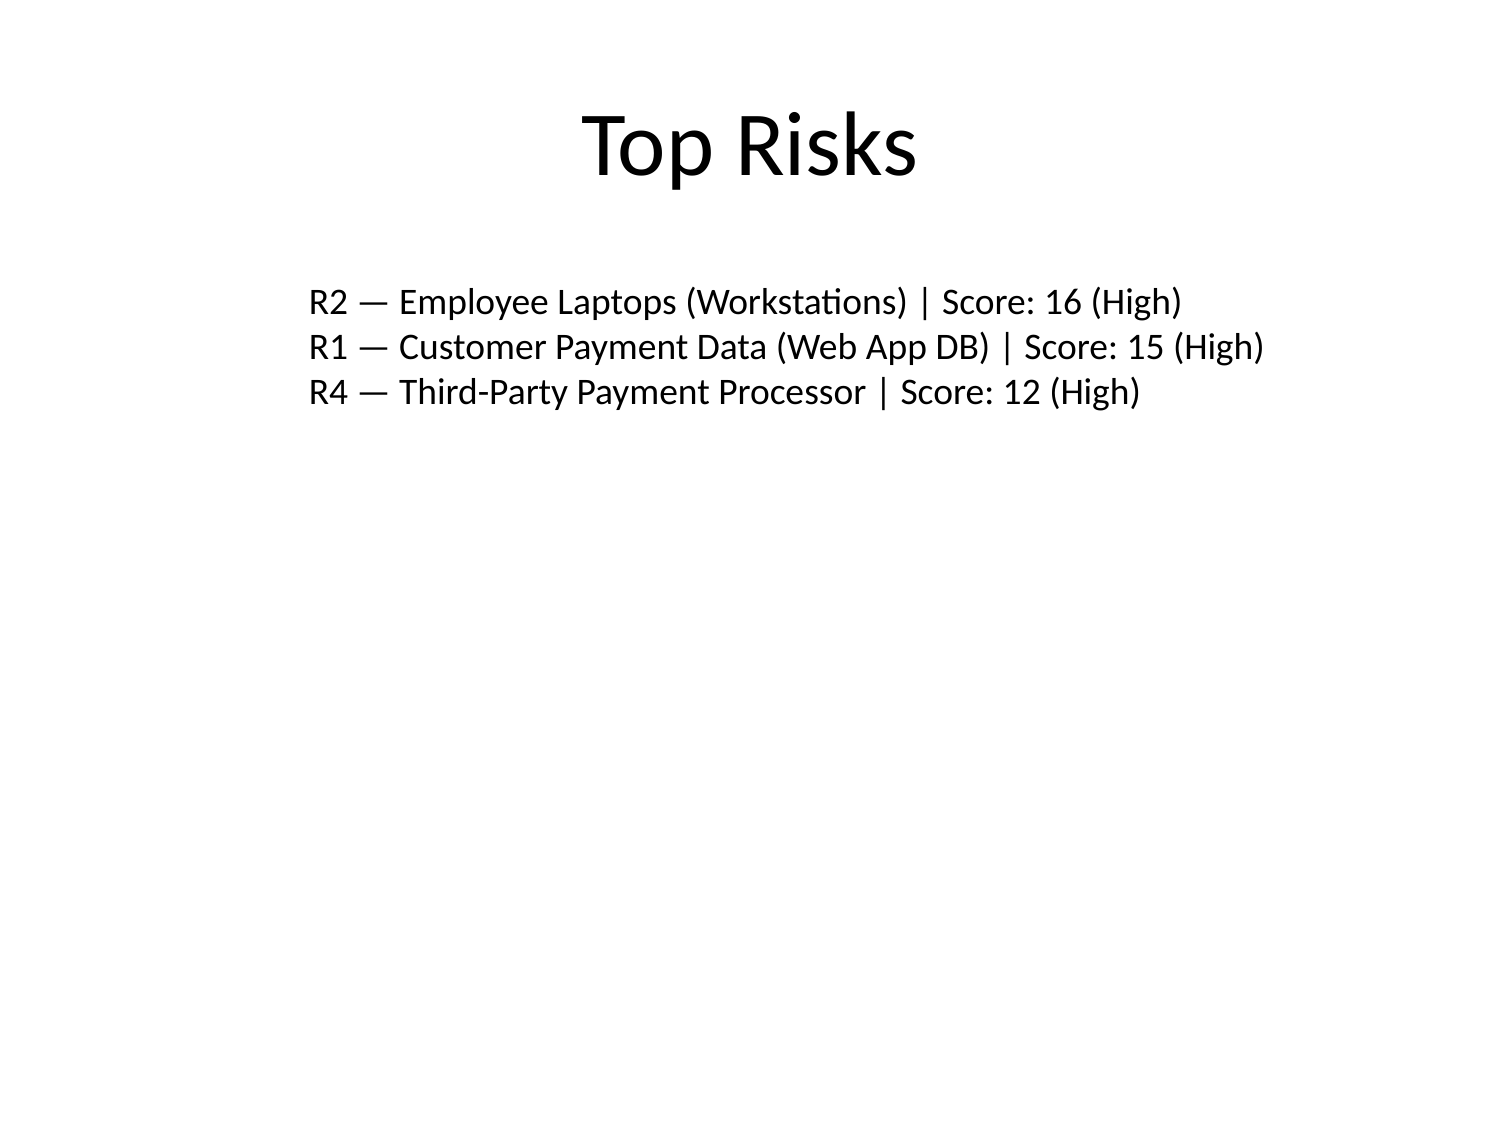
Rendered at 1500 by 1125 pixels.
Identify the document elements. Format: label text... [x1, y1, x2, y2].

text_box R2 — Employee Laptops (Workstations) | Score: 16 (High) R1 — Customer Payment Data (Web App DB) | Score: 15 (High) R4 — Third-Party Payment Processor | Score: 12 (High) [219, 224, 1281, 420]
title Top Risks [75, 45, 1425, 233]
